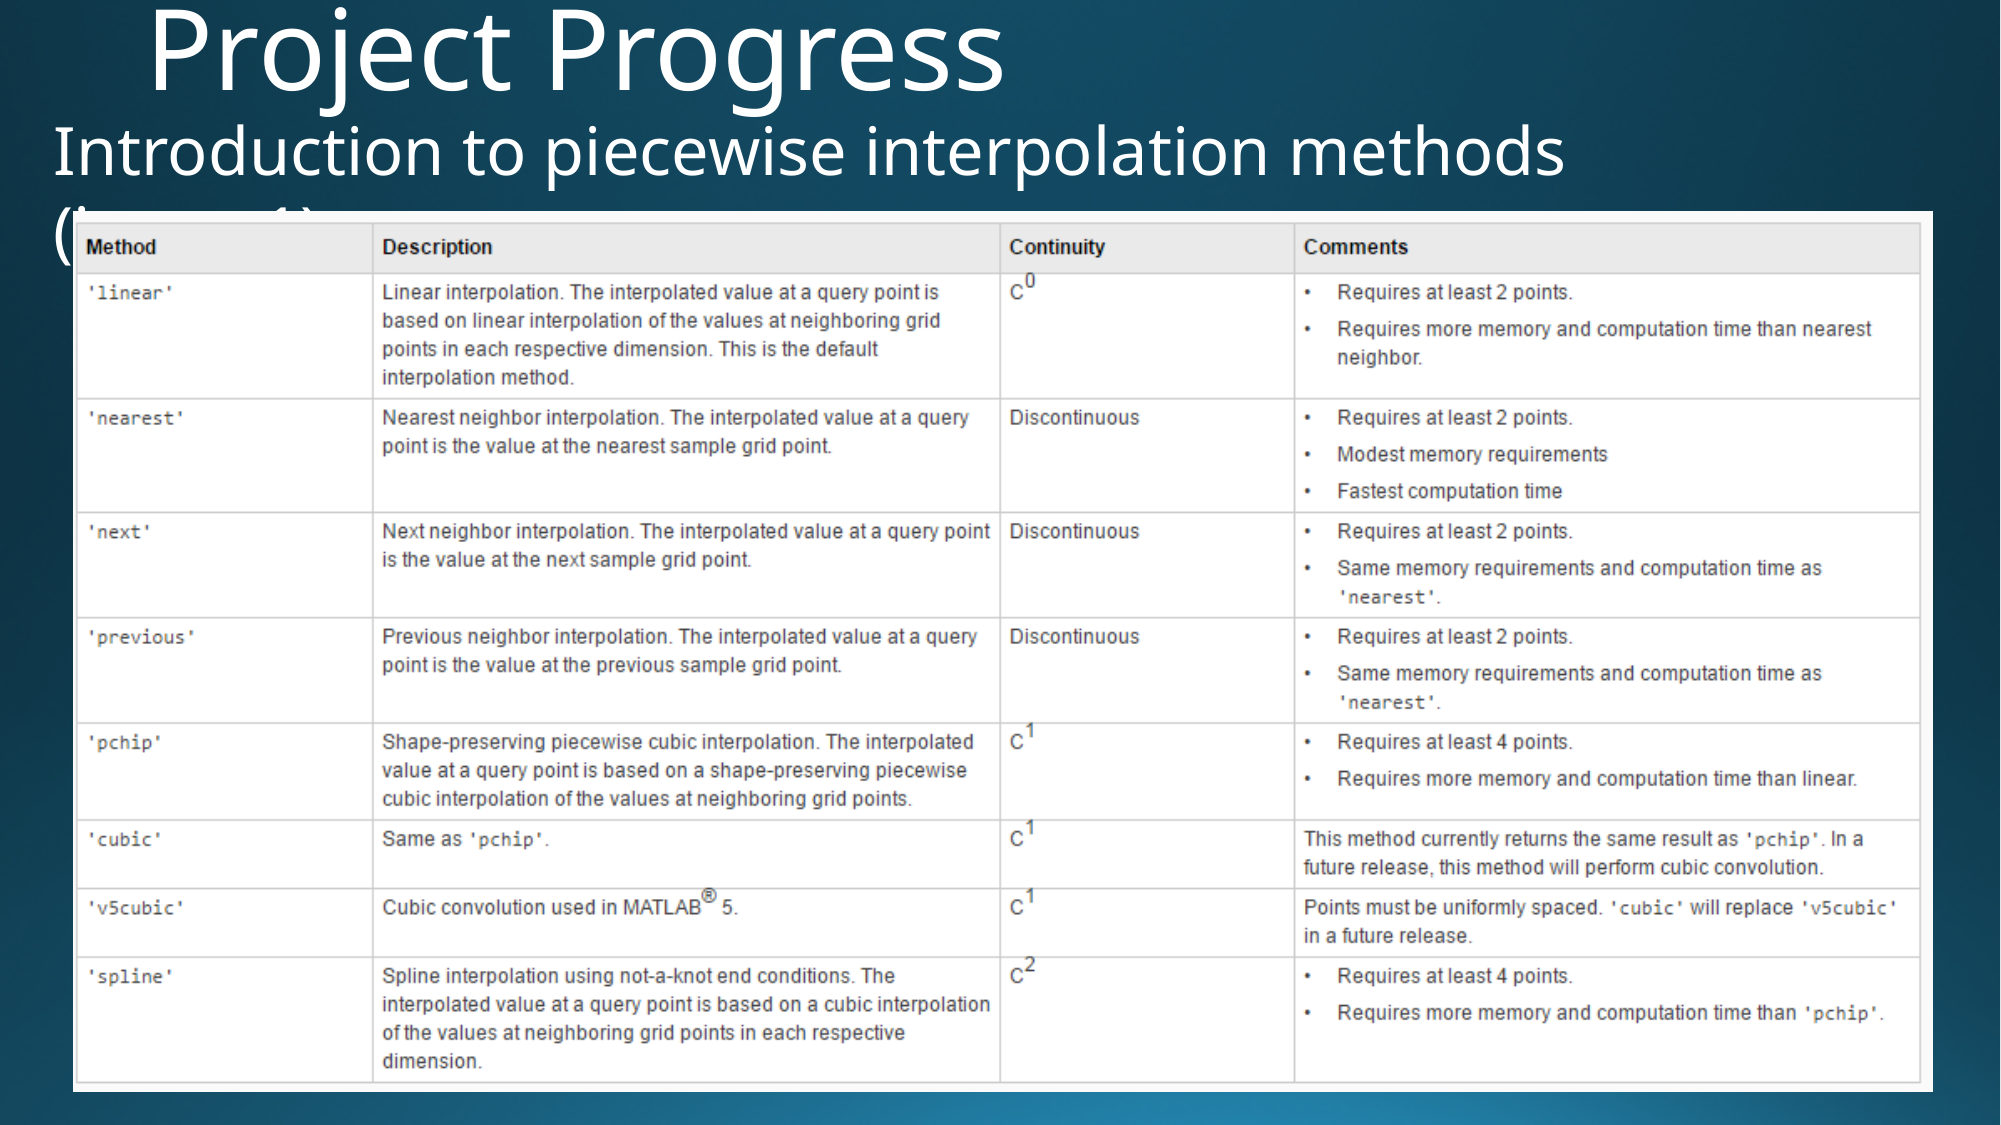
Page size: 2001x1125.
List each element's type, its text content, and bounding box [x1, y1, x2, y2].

picture [0, 0, 2001, 1125]
title Project Progress [130, 0, 1856, 163]
text_box Introduction to piecewise interpolation methods (interp1) [38, 101, 1692, 277]
